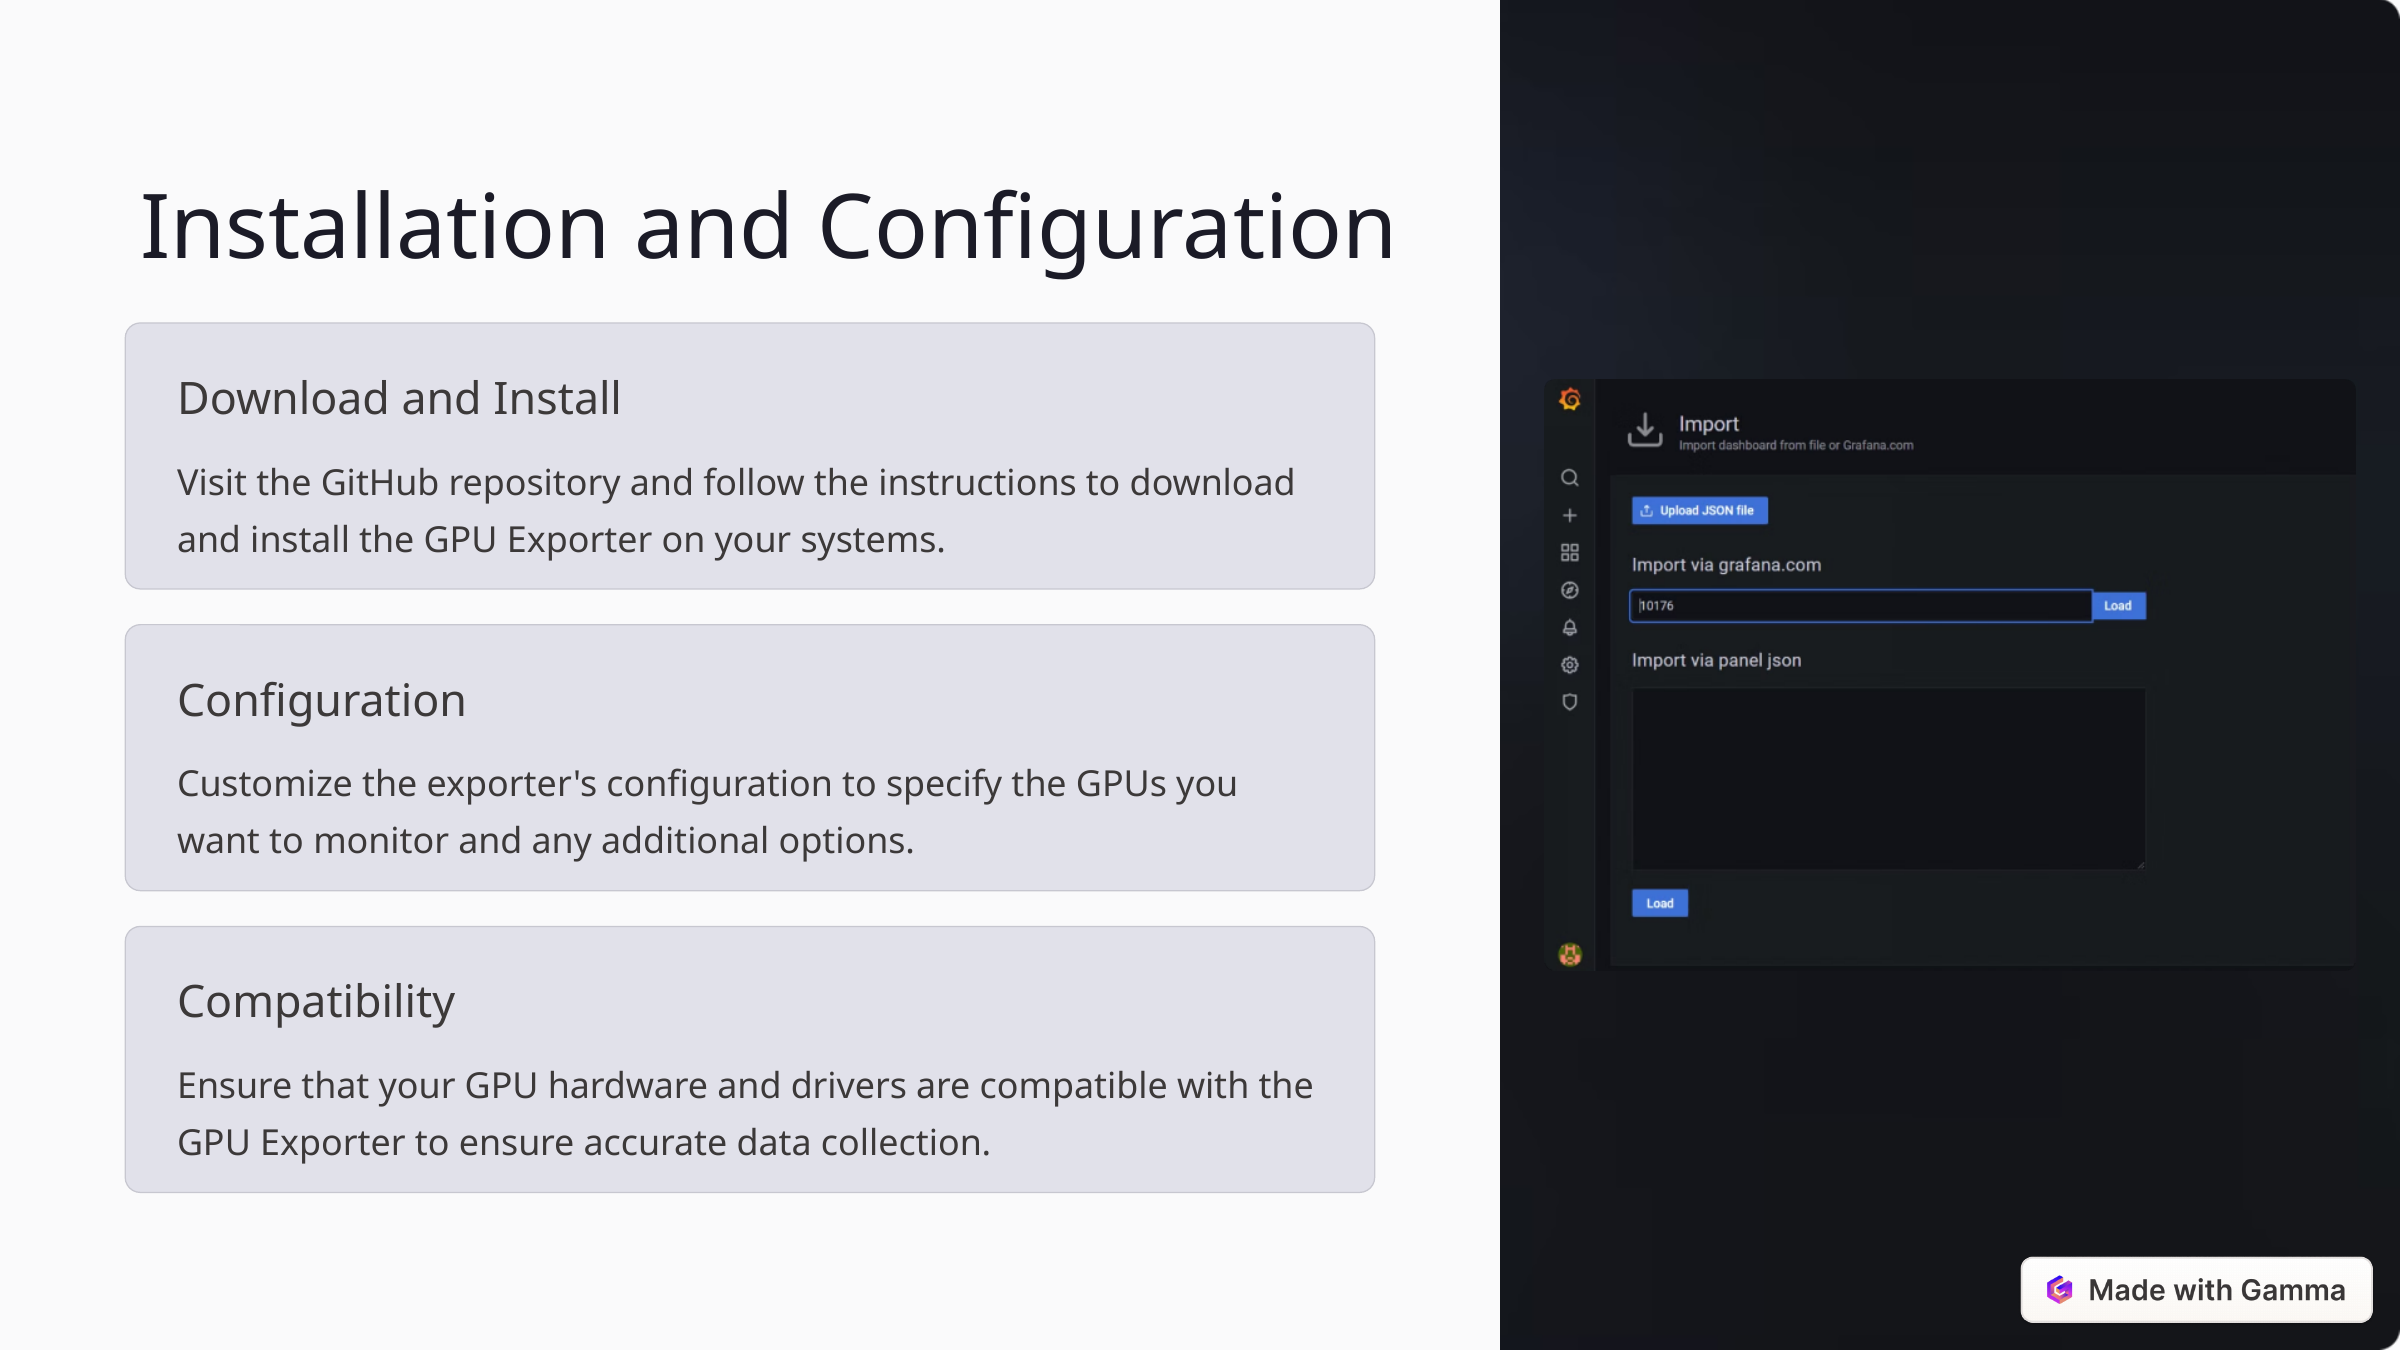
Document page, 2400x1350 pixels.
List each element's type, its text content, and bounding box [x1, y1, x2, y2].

text_box Download and Install [162, 360, 610, 416]
text_box [125, 624, 1375, 891]
picture [1499, 0, 2400, 1350]
text_box Compatibility [162, 963, 610, 1020]
text_box [125, 926, 1375, 1193]
text_box Installation and Configuration [125, 157, 1334, 270]
text_box Customize the exporter's configuration to specify the GPUs you want to monitor and any additional options. [162, 739, 1338, 854]
text_box Visit the GitHub repository and follow the instructions to download and install the GPU Exporter on your systems. [162, 437, 1338, 552]
text_box [125, 322, 1375, 589]
text_box [0, 0, 1499, 1350]
text_box Configuration [162, 661, 610, 718]
text_box Ensure that your GPU hardware and drivers are compatible with the GPU Exporter to ensure accurate data collection. [162, 1040, 1338, 1156]
